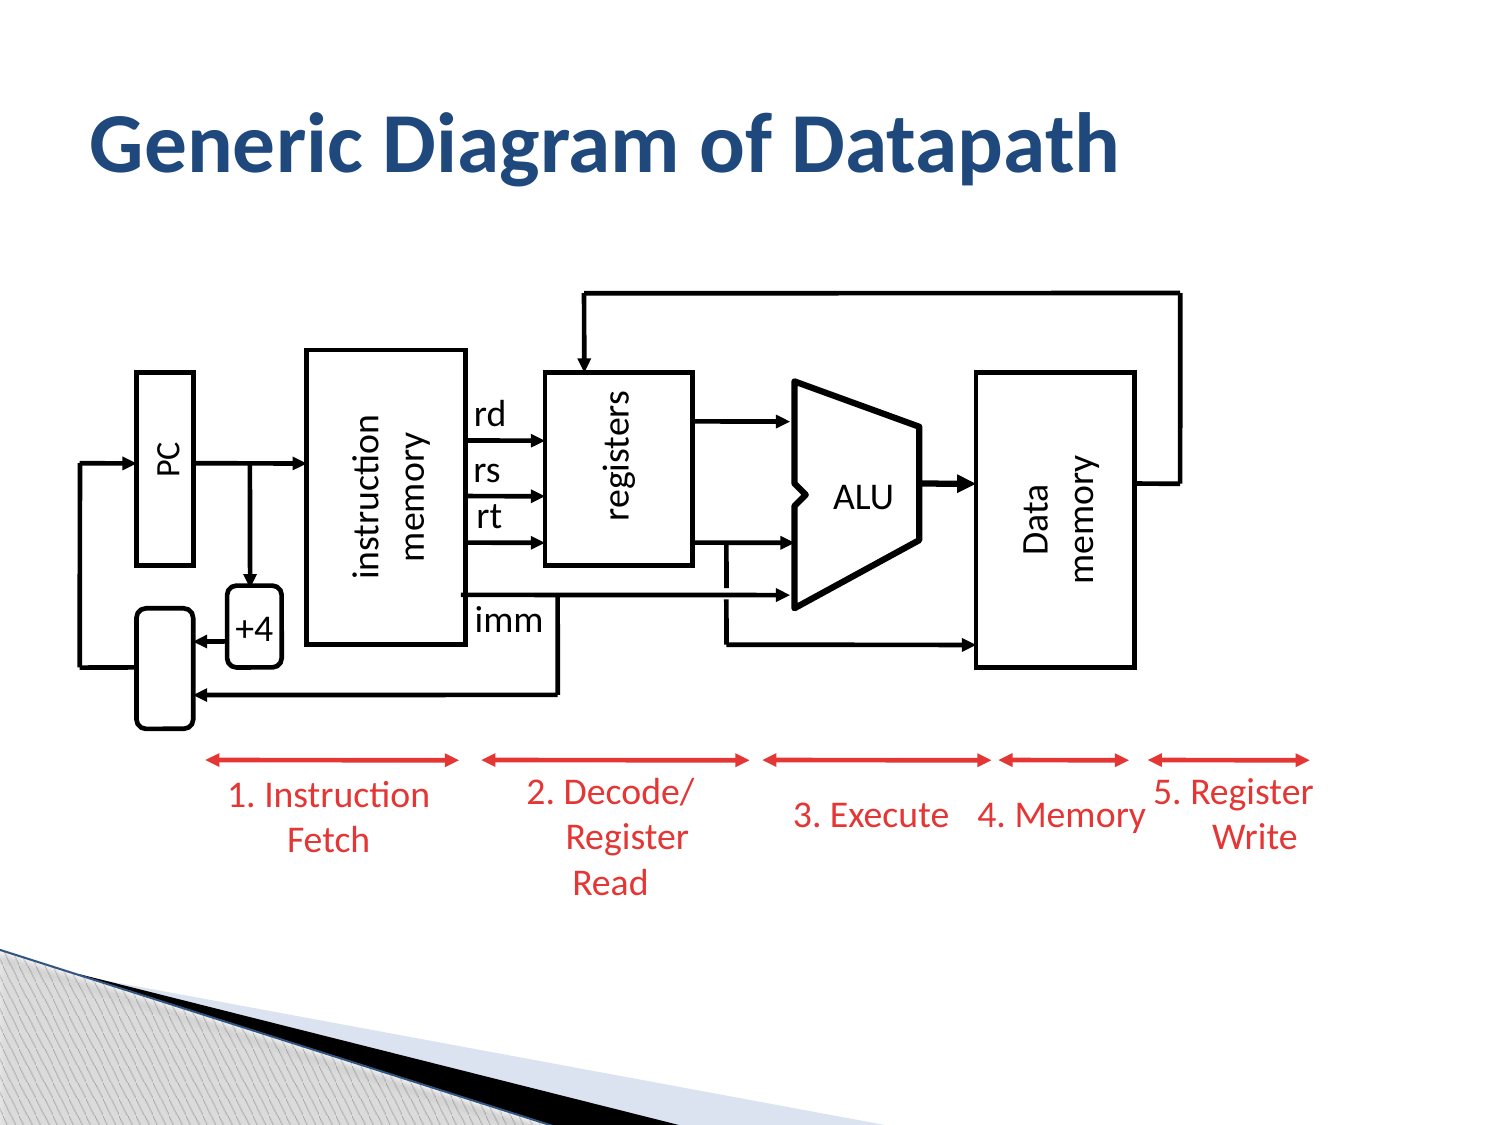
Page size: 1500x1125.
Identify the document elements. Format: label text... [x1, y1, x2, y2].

text_box [578, 293, 591, 373]
text_box rd [459, 380, 521, 417]
text_box imm [460, 587, 559, 648]
title Generic Diagram of Datapath [75, 45, 1425, 233]
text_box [205, 759, 460, 869]
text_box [762, 759, 961, 844]
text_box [1138, 758, 1330, 866]
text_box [907, 440, 1204, 600]
text_box [559, 588, 788, 602]
text_box [726, 638, 976, 652]
text_box [193, 635, 215, 648]
text_box [136, 608, 194, 729]
text_box PC [137, 427, 194, 492]
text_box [238, 417, 534, 577]
text_box [692, 415, 788, 428]
text_box [727, 536, 788, 550]
text_box registers [583, 376, 644, 536]
text_box [79, 457, 137, 470]
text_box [221, 585, 288, 668]
text_box [136, 464, 194, 566]
text_box [193, 688, 558, 702]
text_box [481, 712, 750, 912]
text_box [544, 372, 693, 566]
text_box [136, 372, 194, 463]
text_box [794, 381, 977, 609]
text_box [961, 759, 1137, 844]
